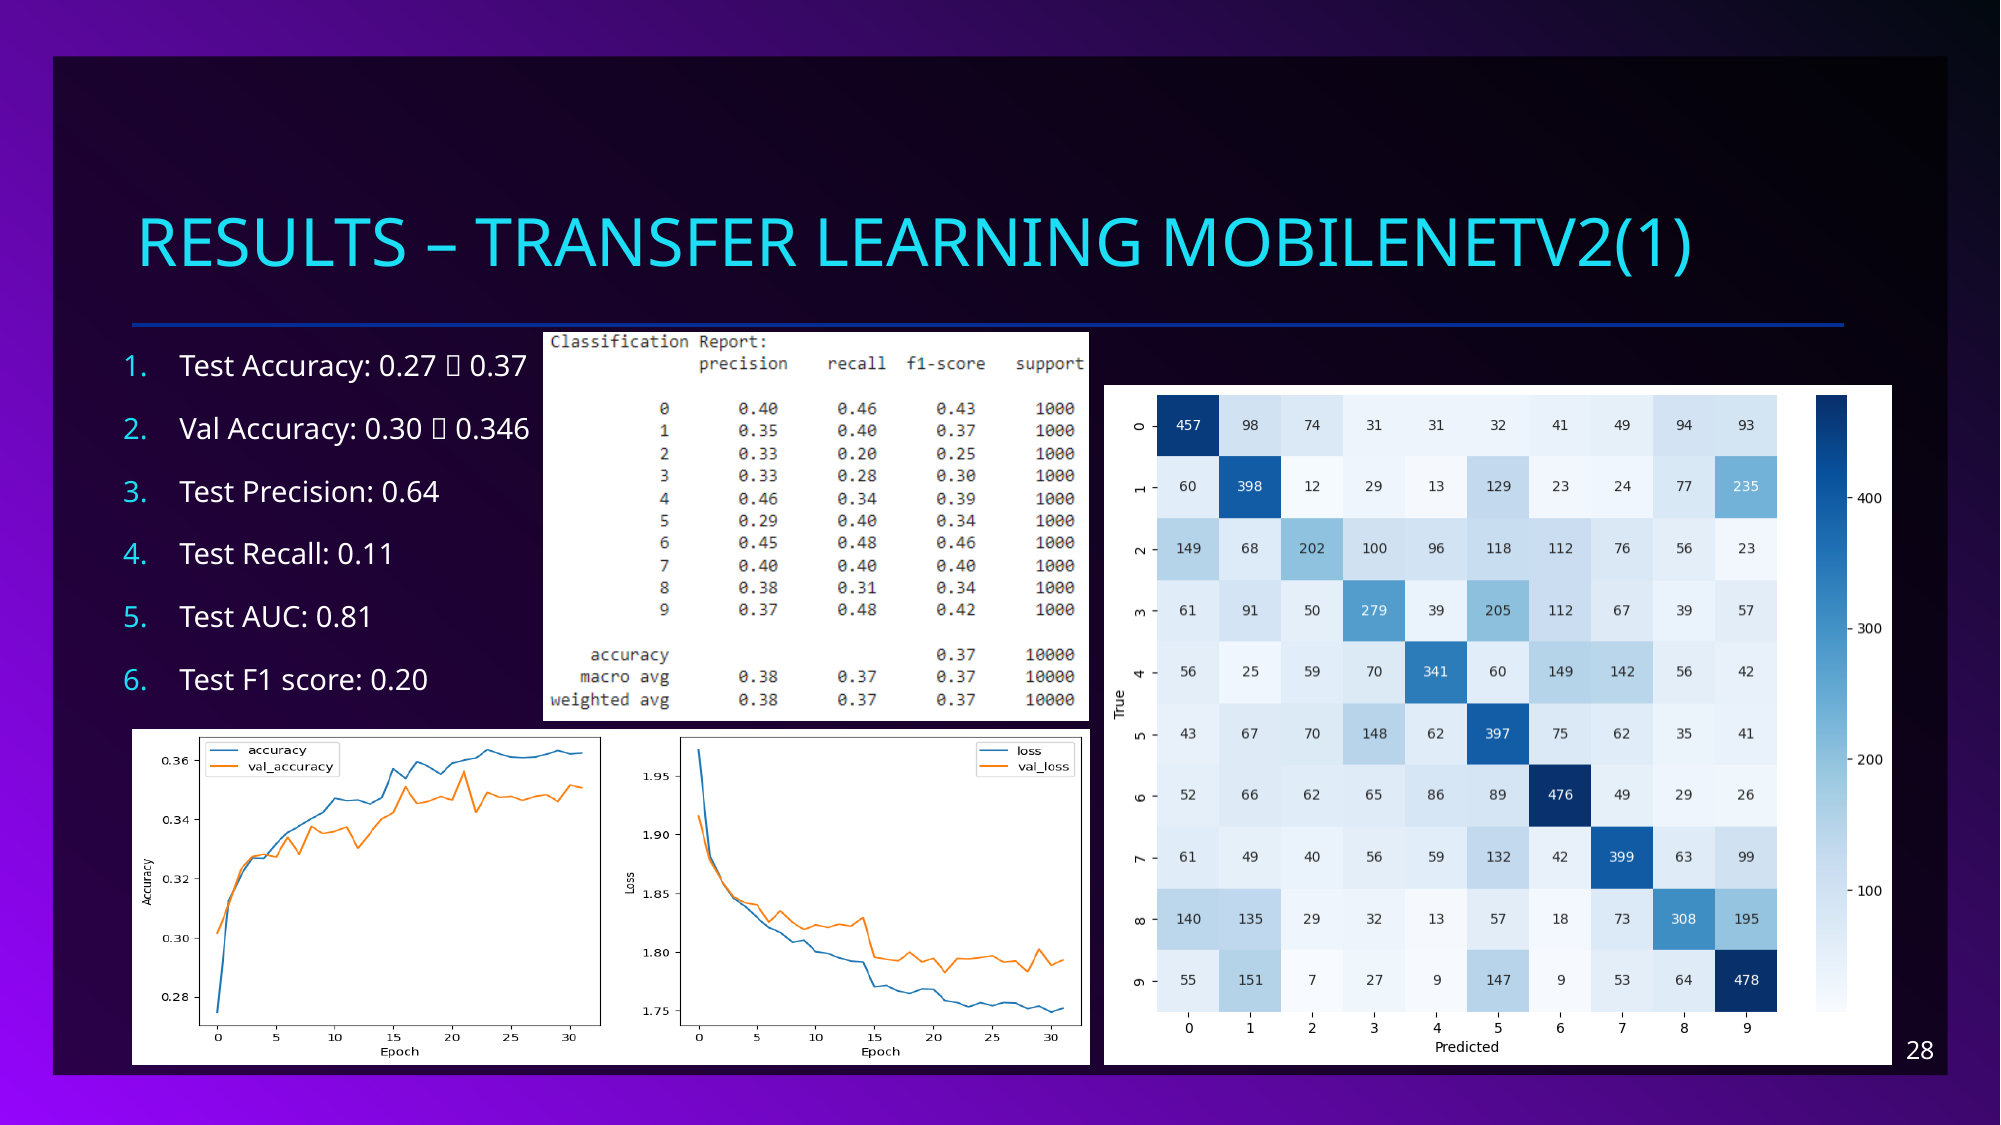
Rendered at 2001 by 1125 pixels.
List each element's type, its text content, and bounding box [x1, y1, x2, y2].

picture [1104, 385, 1892, 1065]
text_box Test Accuracy: 0.27  0.37 Val Accuracy: 0.30  0.346 Test Precision: 0.64 Test Recall: 0.11 Test AUC: 0.81 Test F1 score: 0.20 [108, 333, 543, 682]
title Results – transfer learning mobilenetv2(1) [121, 70, 1845, 289]
slide_number 28 [1499, 1021, 1950, 1082]
picture [543, 332, 1090, 721]
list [132, 729, 1090, 1065]
